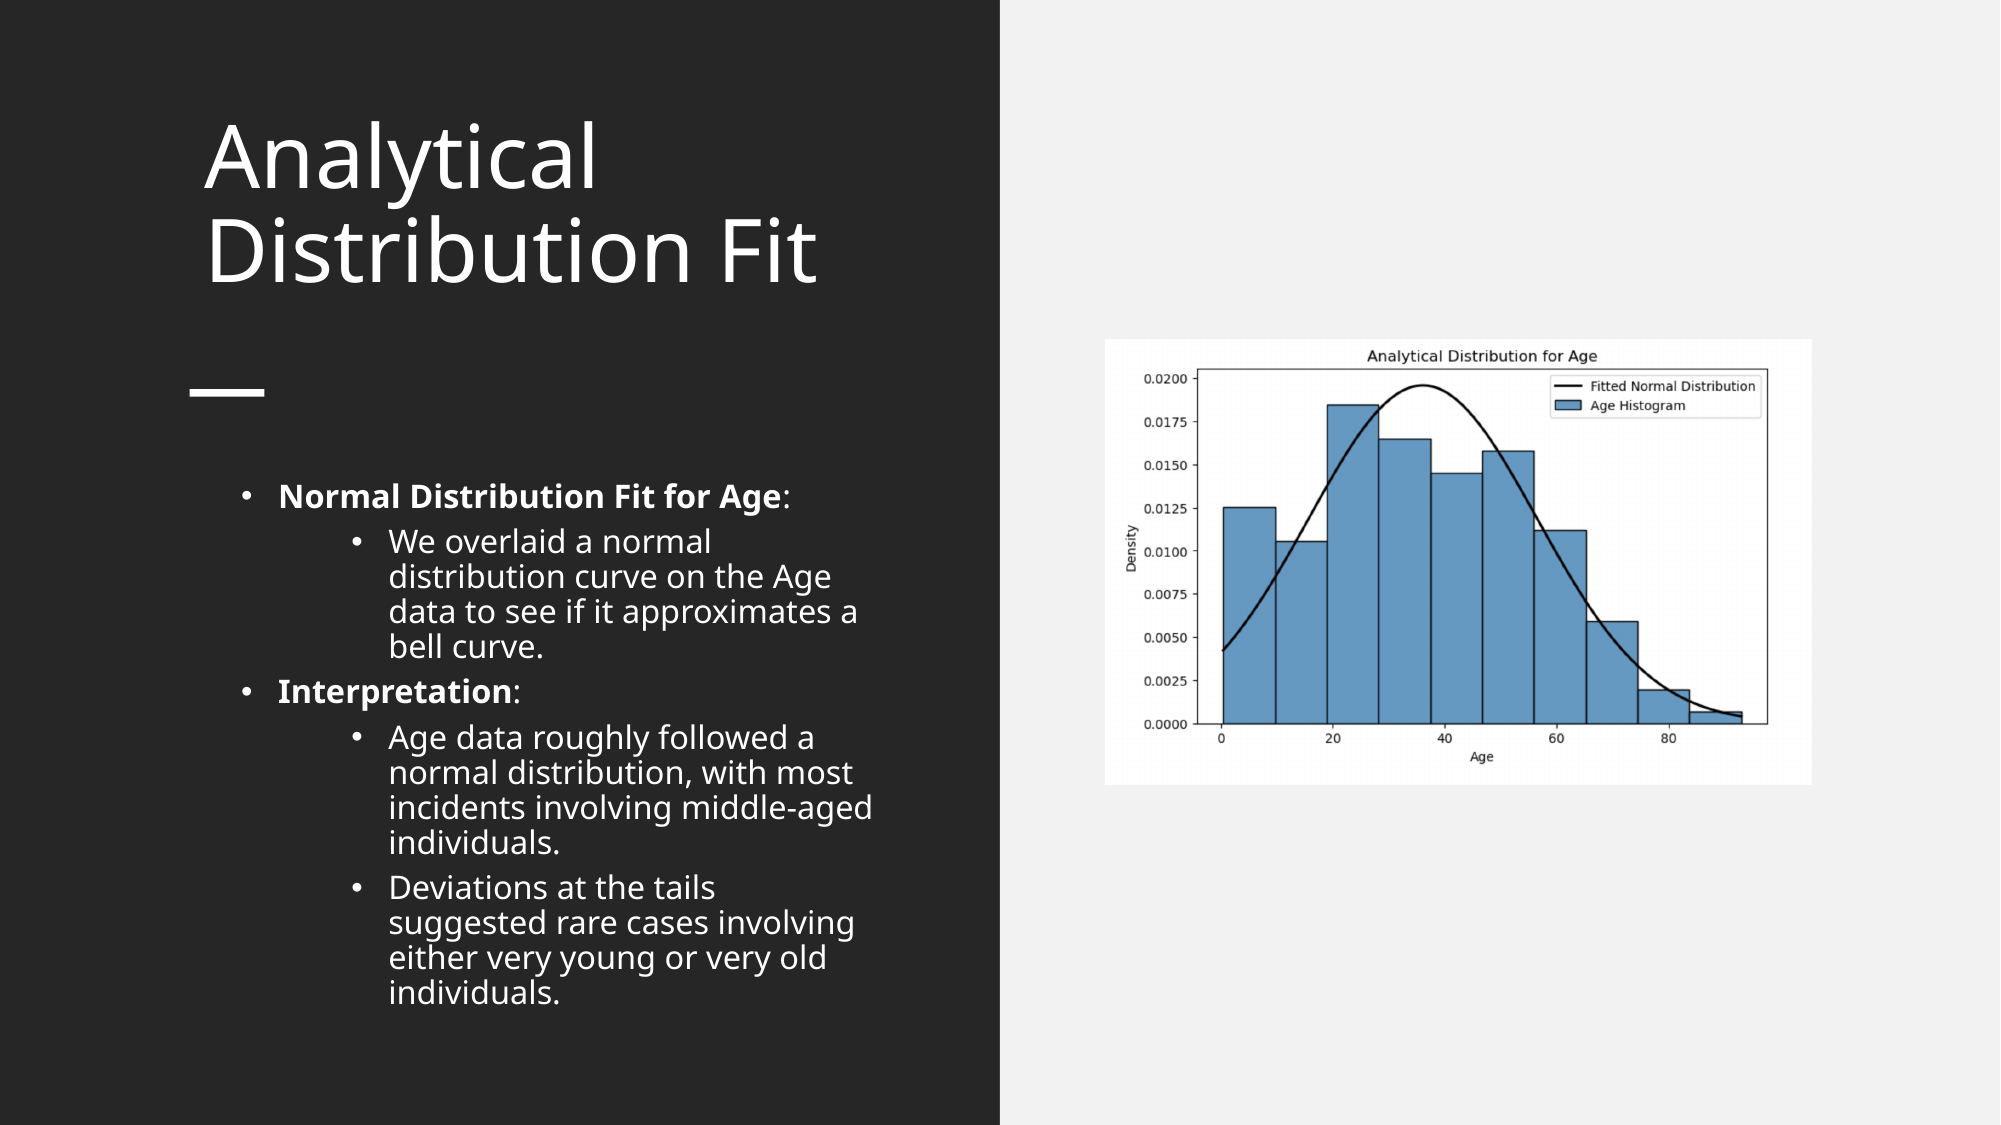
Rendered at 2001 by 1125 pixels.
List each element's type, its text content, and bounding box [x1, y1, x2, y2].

list Normal Distribution Fit for Age: We overlaid a normal distribution curve on the Age data to see if it approximates a bell curve. Interpretation: Age data roughly followed a normal distribution, with most incidents involving middle-aged individuals. Deviations at the tails suggested rare cases involving either very young or very old individuals. [189, 423, 893, 1020]
text_box [998, 0, 2000, 1125]
text_box [0, 0, 998, 1125]
text_box [188, 388, 266, 398]
title Analytical Distribution Fit [189, 104, 897, 372]
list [1105, 338, 1813, 785]
